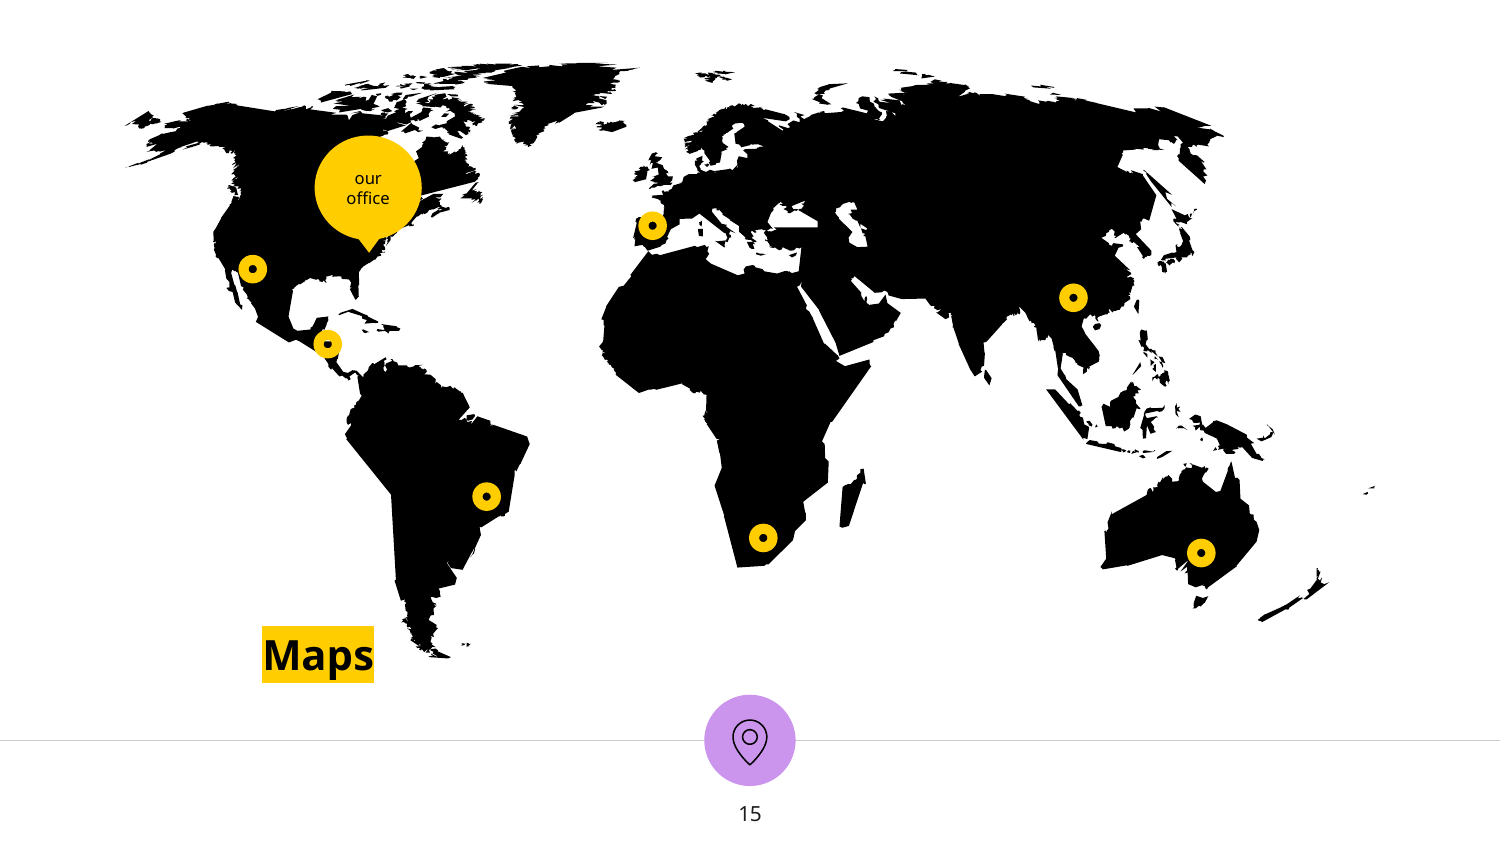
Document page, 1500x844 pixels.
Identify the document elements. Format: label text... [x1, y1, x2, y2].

text_box [1100, 461, 1260, 590]
text_box [921, 73, 935, 79]
text_box [402, 73, 417, 79]
text_box our office [314, 135, 422, 253]
text_box [1192, 595, 1209, 609]
text_box [344, 80, 390, 91]
text_box [1189, 414, 1265, 462]
text_box [124, 111, 162, 129]
text_box [238, 254, 268, 284]
text_box [125, 92, 485, 352]
text_box [748, 523, 778, 553]
title Maps [0, 617, 637, 690]
text_box [317, 90, 382, 113]
text_box [313, 329, 343, 359]
text_box [694, 70, 736, 83]
text_box [638, 211, 667, 241]
slide_number 15 [705, 786, 795, 844]
text_box [1257, 568, 1330, 623]
text_box [1059, 283, 1088, 313]
text_box [395, 83, 413, 89]
text_box [1187, 538, 1216, 568]
text_box [1256, 424, 1275, 442]
text_box [325, 355, 530, 617]
text_box [472, 482, 501, 511]
text_box [415, 62, 641, 147]
text_box [892, 69, 920, 76]
text_box [599, 79, 1224, 568]
